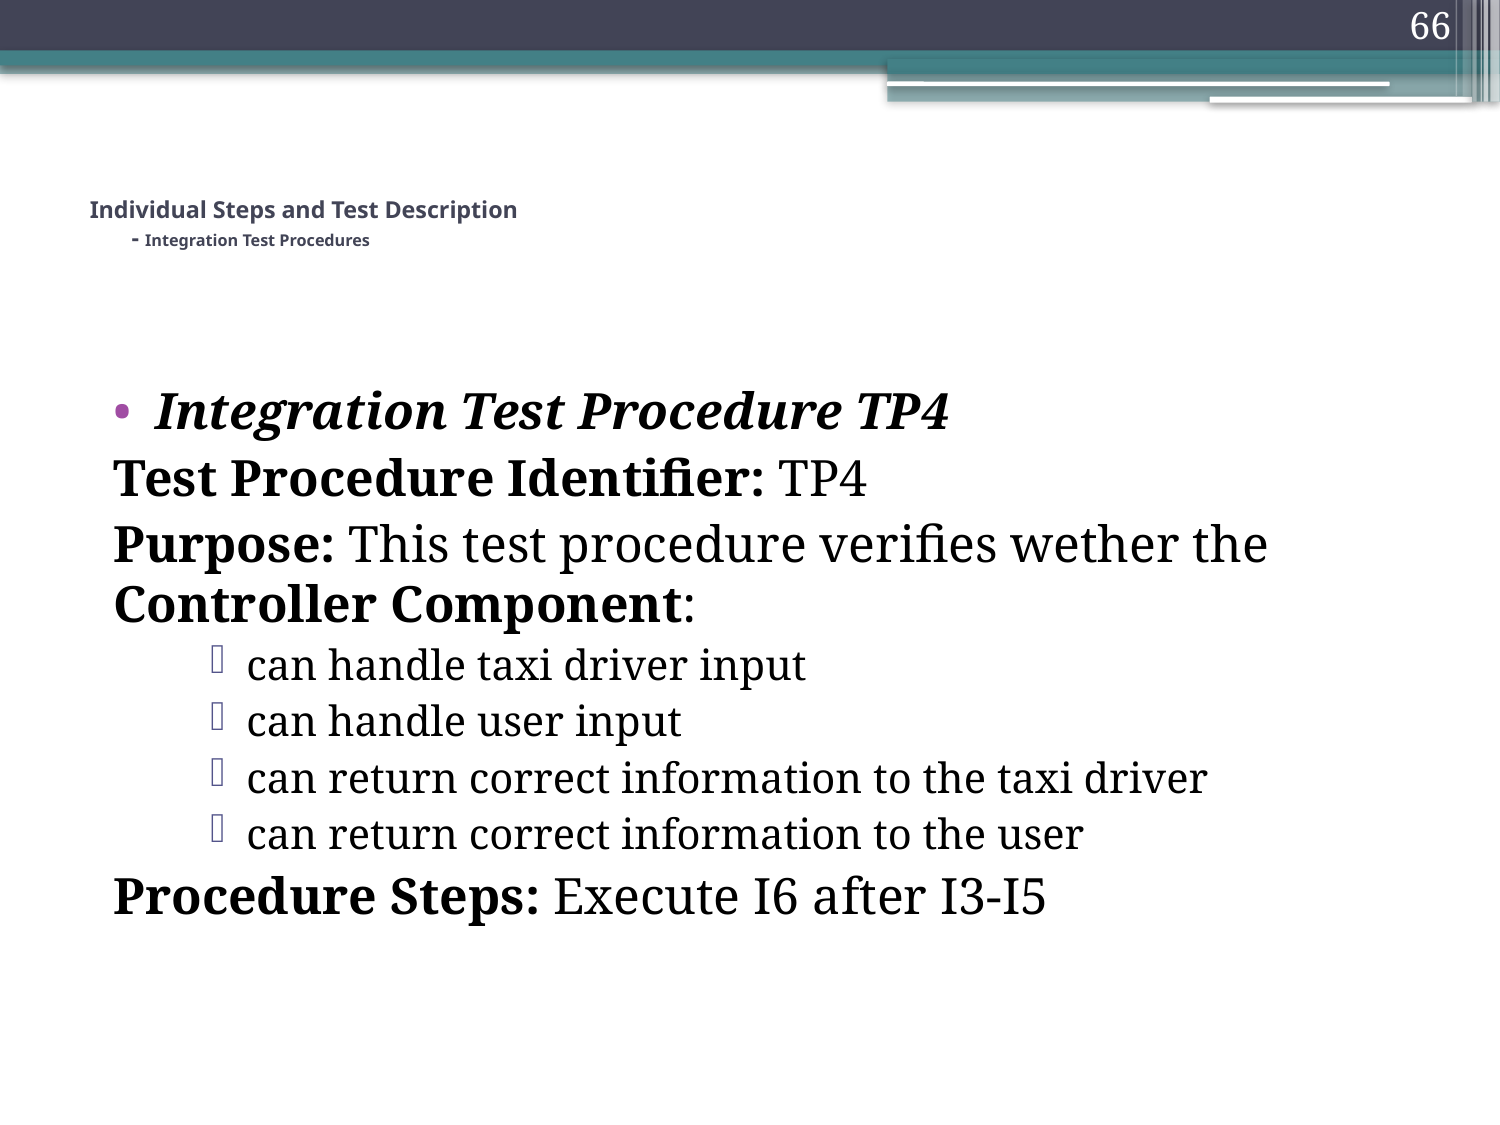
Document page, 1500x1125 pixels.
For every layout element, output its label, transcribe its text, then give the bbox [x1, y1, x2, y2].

title Individual Steps and Test Description - Integration Test Procedures [75, 130, 1425, 303]
slide_number 66 [1341, 0, 1466, 61]
list Integration Test Procedure TP4 Test Procedure Identifier: TP4 Purpose: This test procedure verifies wether the Controller Component: can handle taxi driver input can handle user input can return correct information to the taxi driver can return correct information to the user Procedure Steps: Execute I6 after I3-I5 [80, 372, 1466, 1075]
